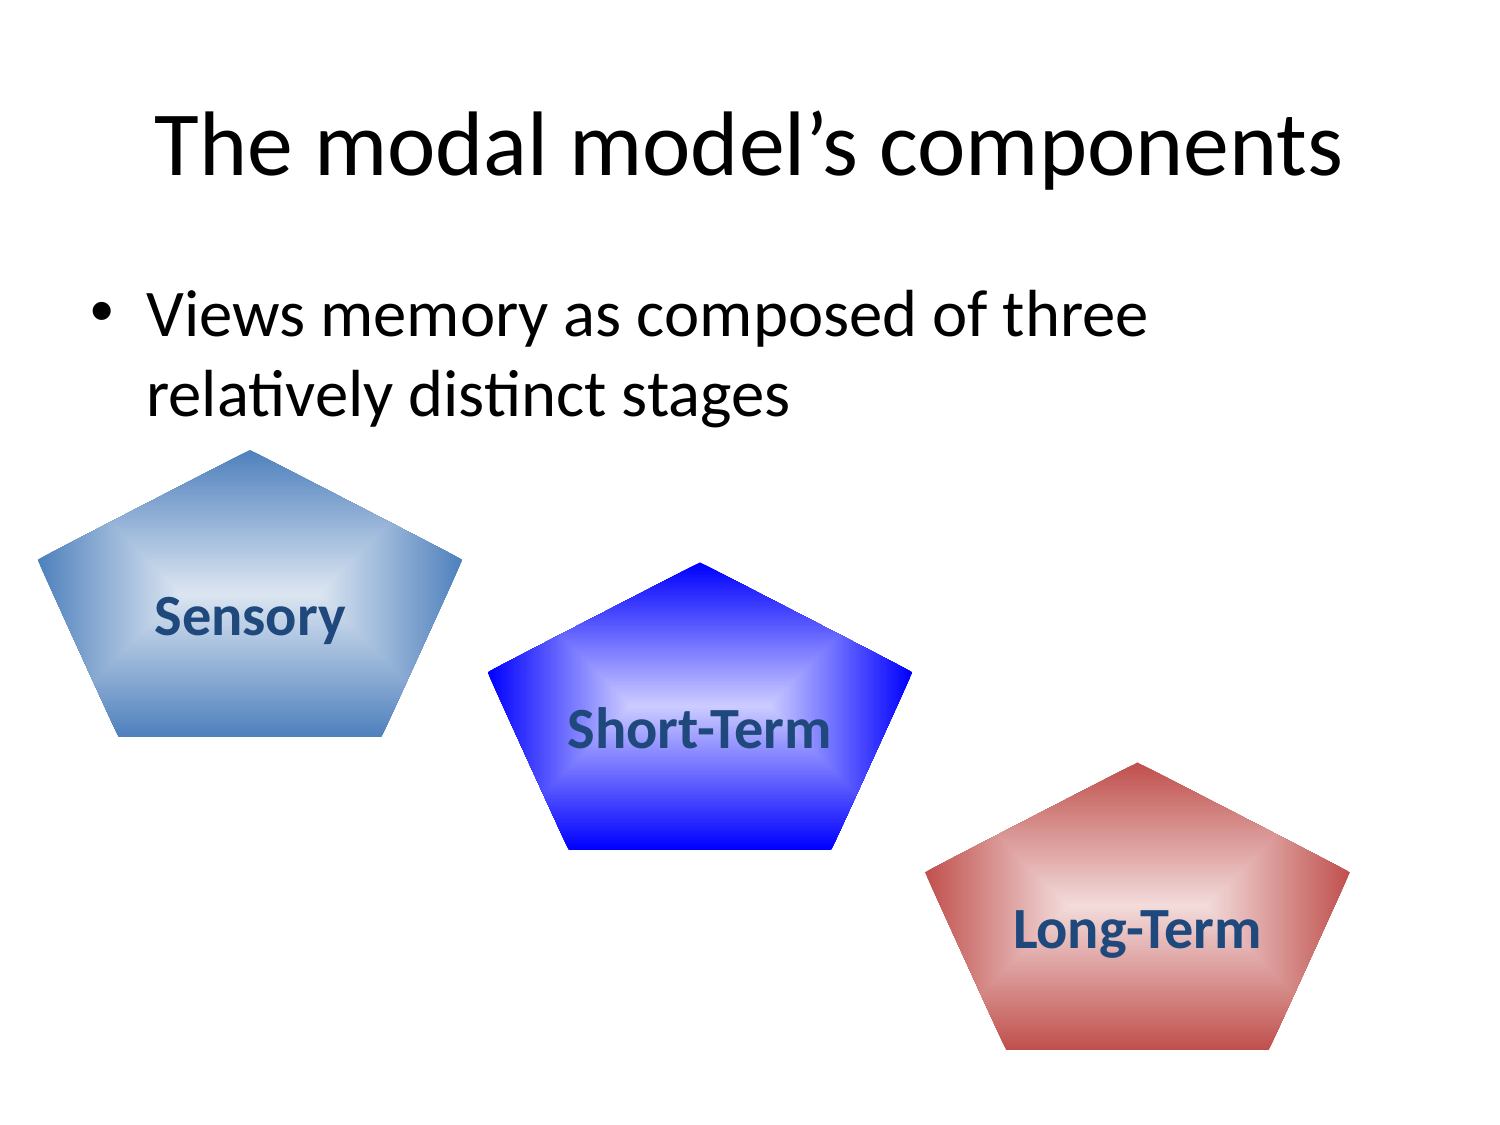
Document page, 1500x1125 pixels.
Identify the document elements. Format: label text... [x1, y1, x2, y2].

text_box Sensory [37, 449, 463, 738]
title The modal model’s components [75, 45, 1425, 233]
text_box Long-Term [924, 762, 1350, 1050]
list Views memory as composed of three relatively distinct stages [75, 262, 1425, 1005]
text_box Short-Term [487, 562, 913, 850]
